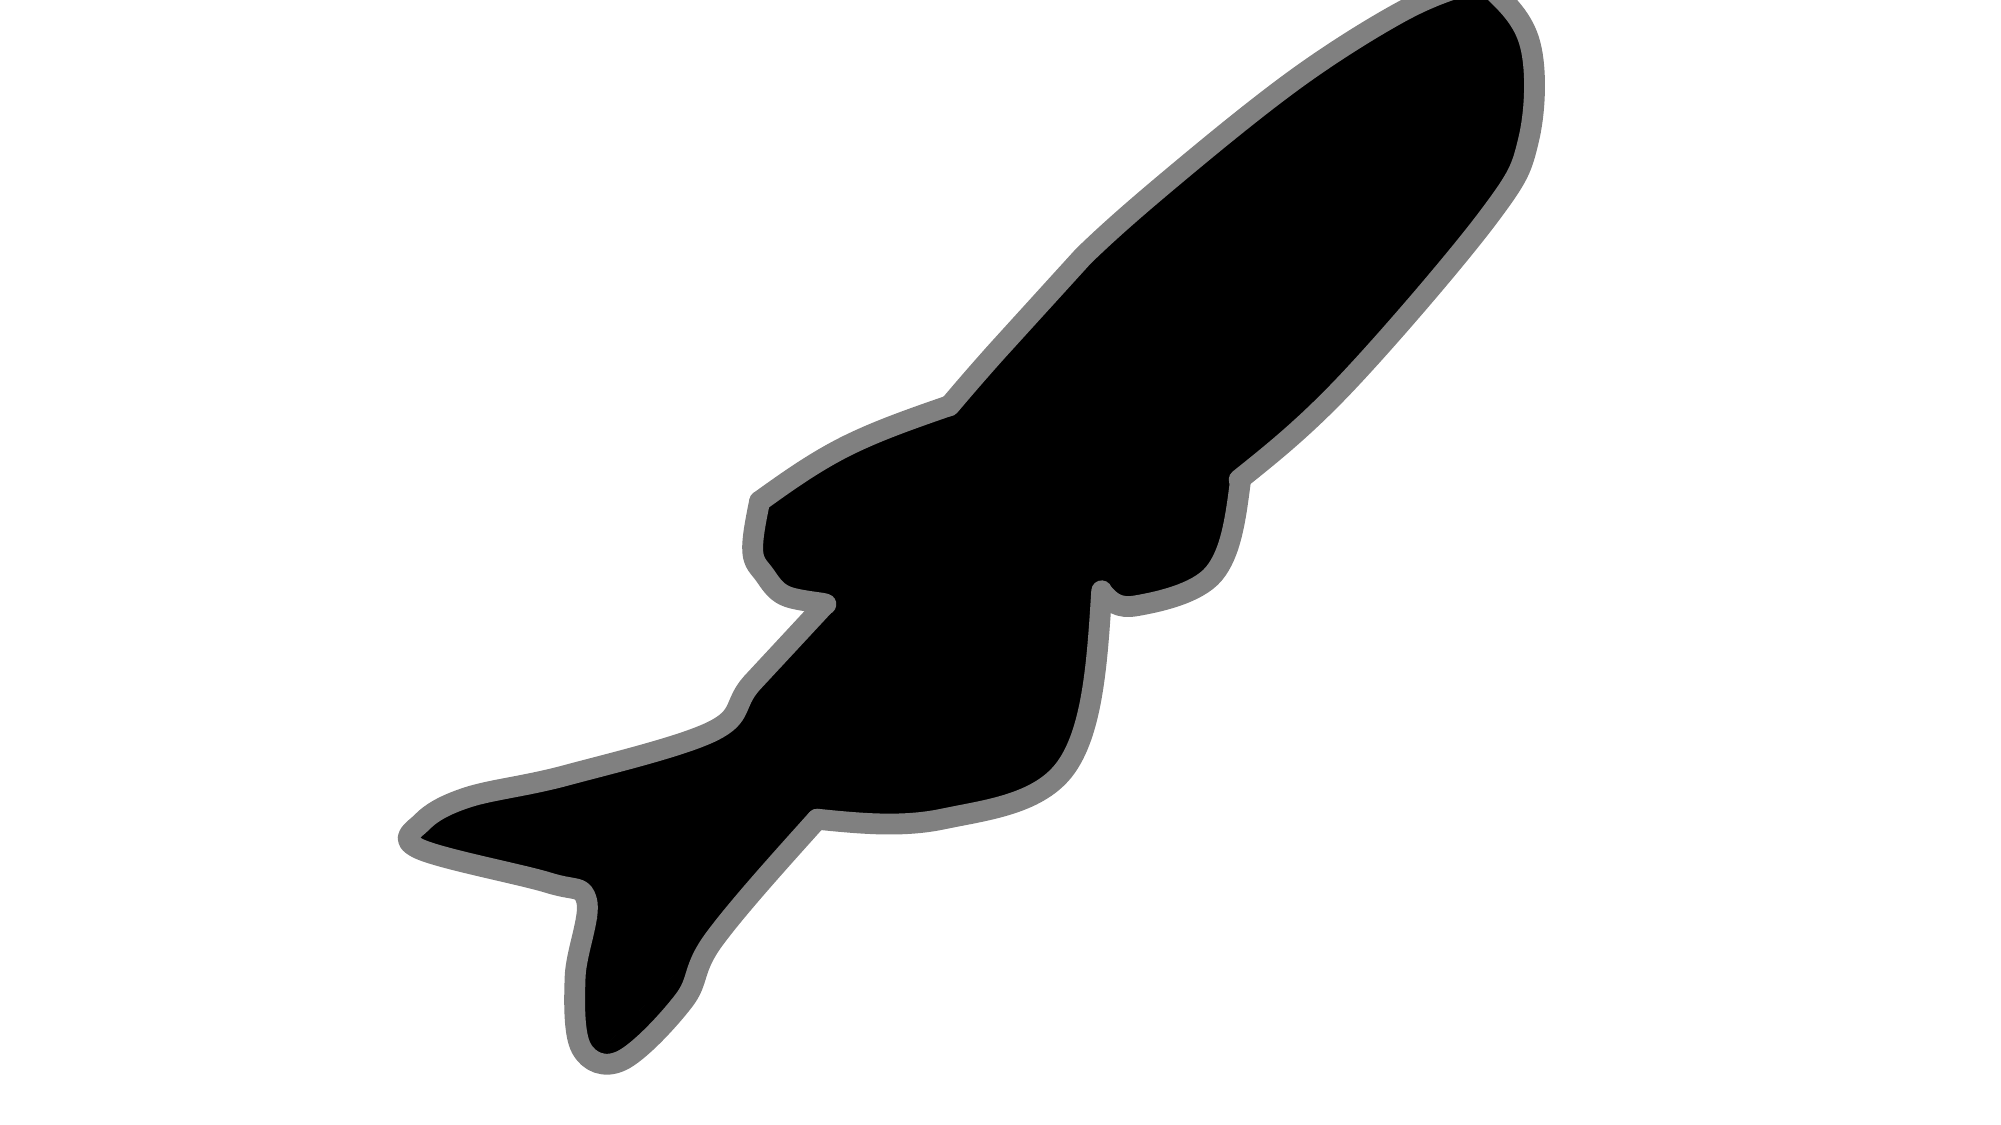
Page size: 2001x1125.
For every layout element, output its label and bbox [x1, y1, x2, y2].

text_box [386, 0, 1568, 1125]
